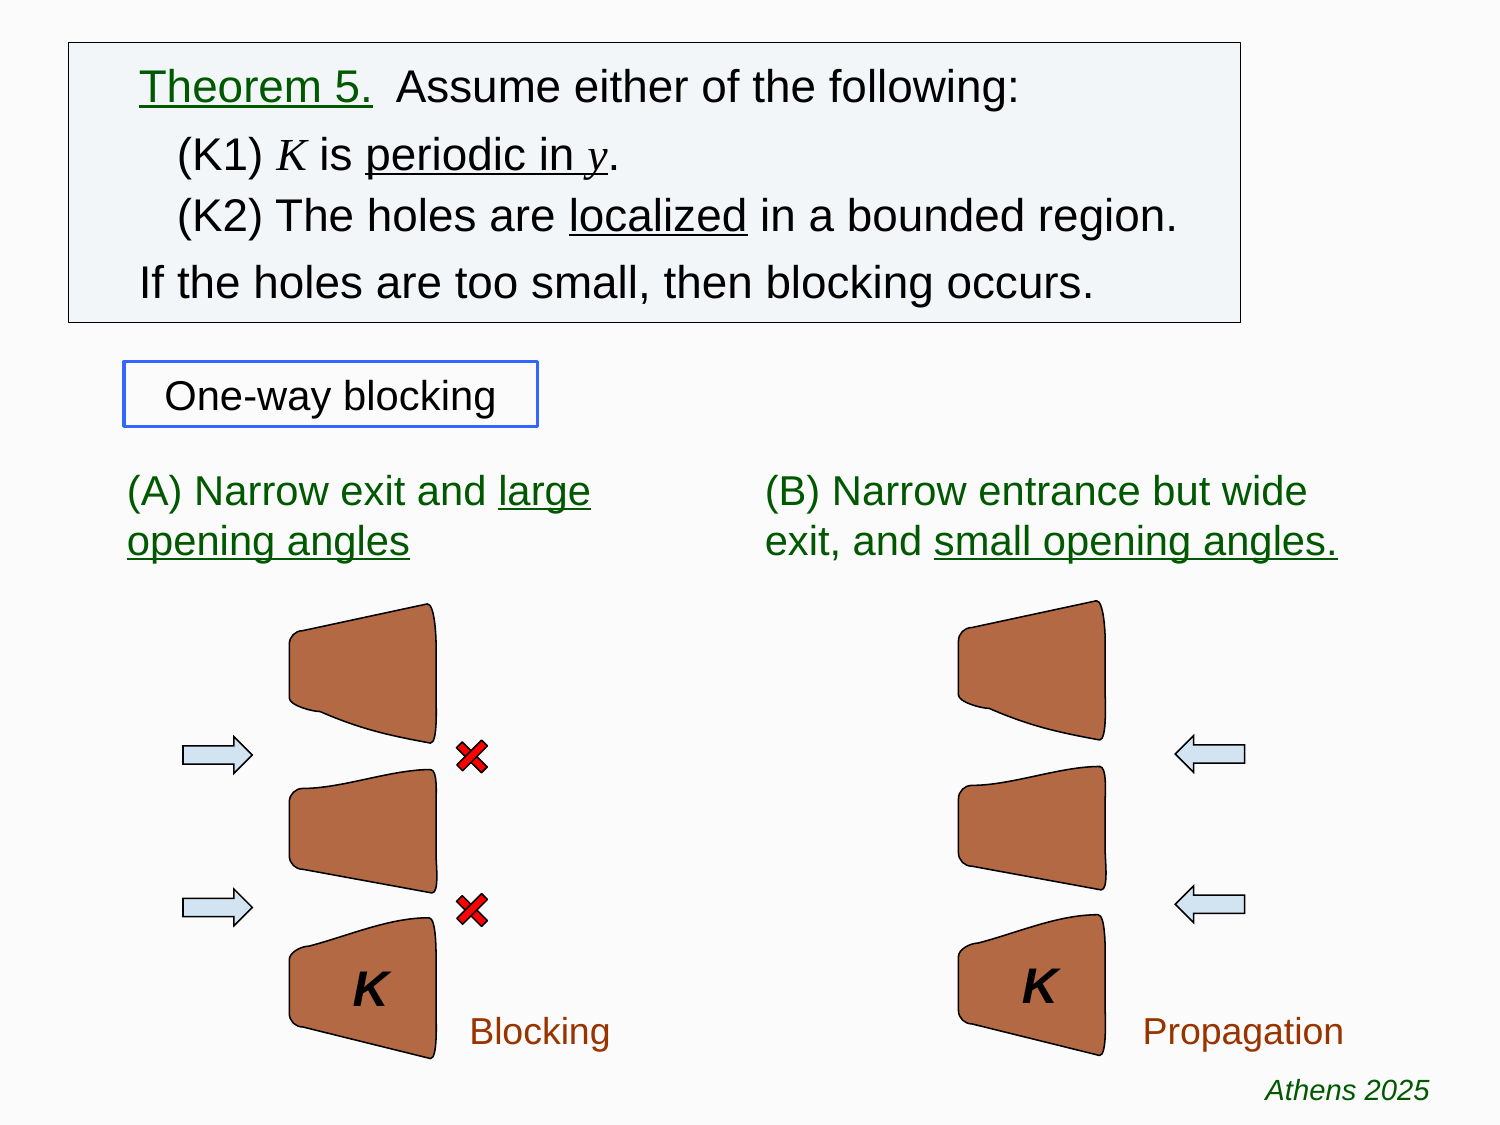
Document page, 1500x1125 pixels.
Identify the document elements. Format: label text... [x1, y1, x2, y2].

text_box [454, 893, 490, 929]
text_box One-way blocking [123, 361, 538, 427]
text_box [1175, 735, 1245, 923]
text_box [68, 42, 1241, 323]
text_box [182, 603, 437, 1059]
text_box (B) Narrow entrance but wide exit, and small opening angles. [762, 456, 1376, 571]
text_box Blocking [454, 999, 679, 1060]
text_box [454, 739, 490, 776]
text_box Propagation [1128, 999, 1388, 1060]
text_box (A) Narrow exit and large opening angles [112, 456, 762, 571]
footer Athens 2025 [1222, 1063, 1473, 1106]
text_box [958, 600, 1107, 1056]
